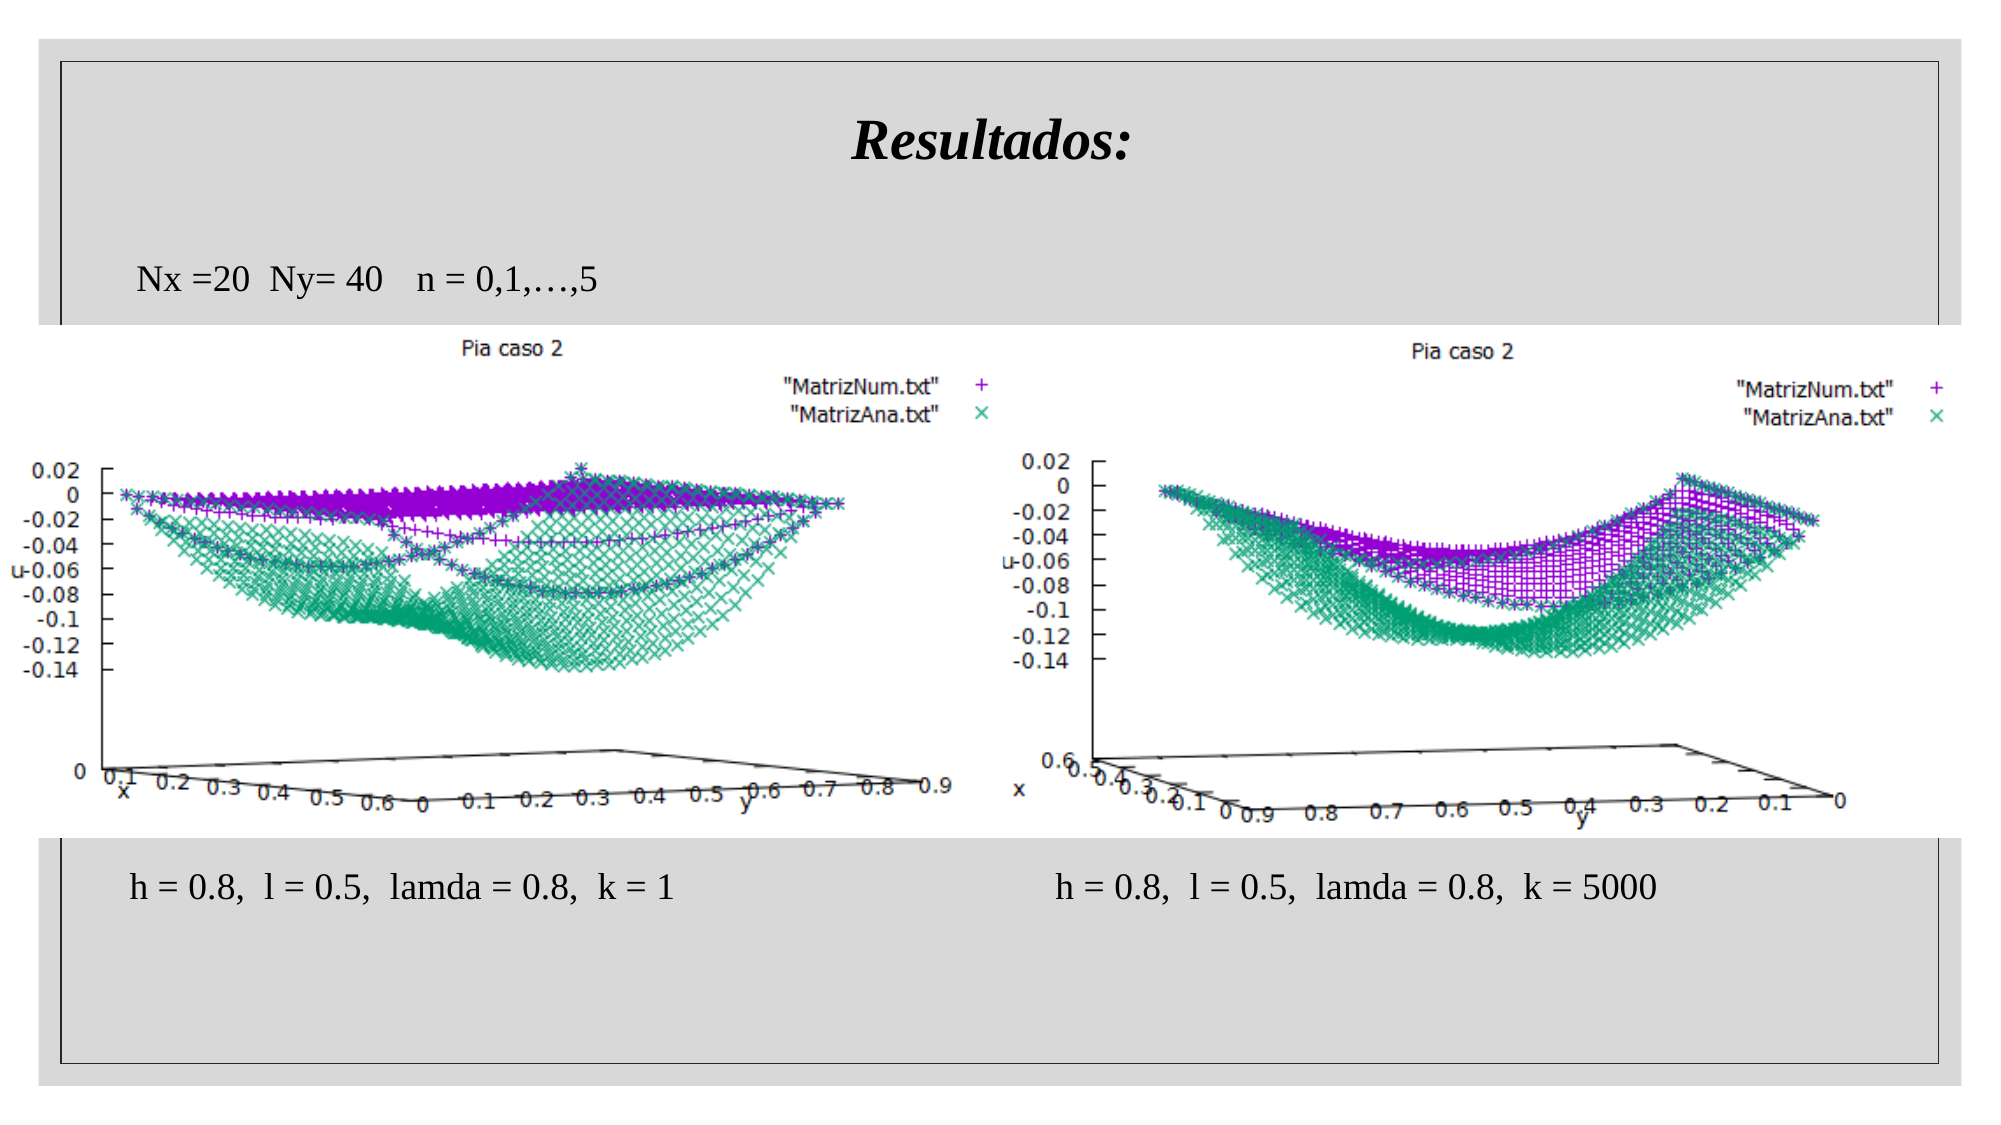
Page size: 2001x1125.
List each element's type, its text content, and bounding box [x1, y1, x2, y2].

text_box n = 0,1,…,5 [401, 247, 691, 307]
text_box h = 0.8, l = 0.5, lamda = 0.8, k = 5000 [1040, 854, 1730, 915]
text_box Resultados: [499, 94, 1501, 179]
text_box Nx =20 Ny= 40 [121, 247, 401, 307]
picture [0, 325, 1971, 838]
text_box h = 0.8, l = 0.5, lamda = 0.8, k = 1 [114, 854, 804, 915]
